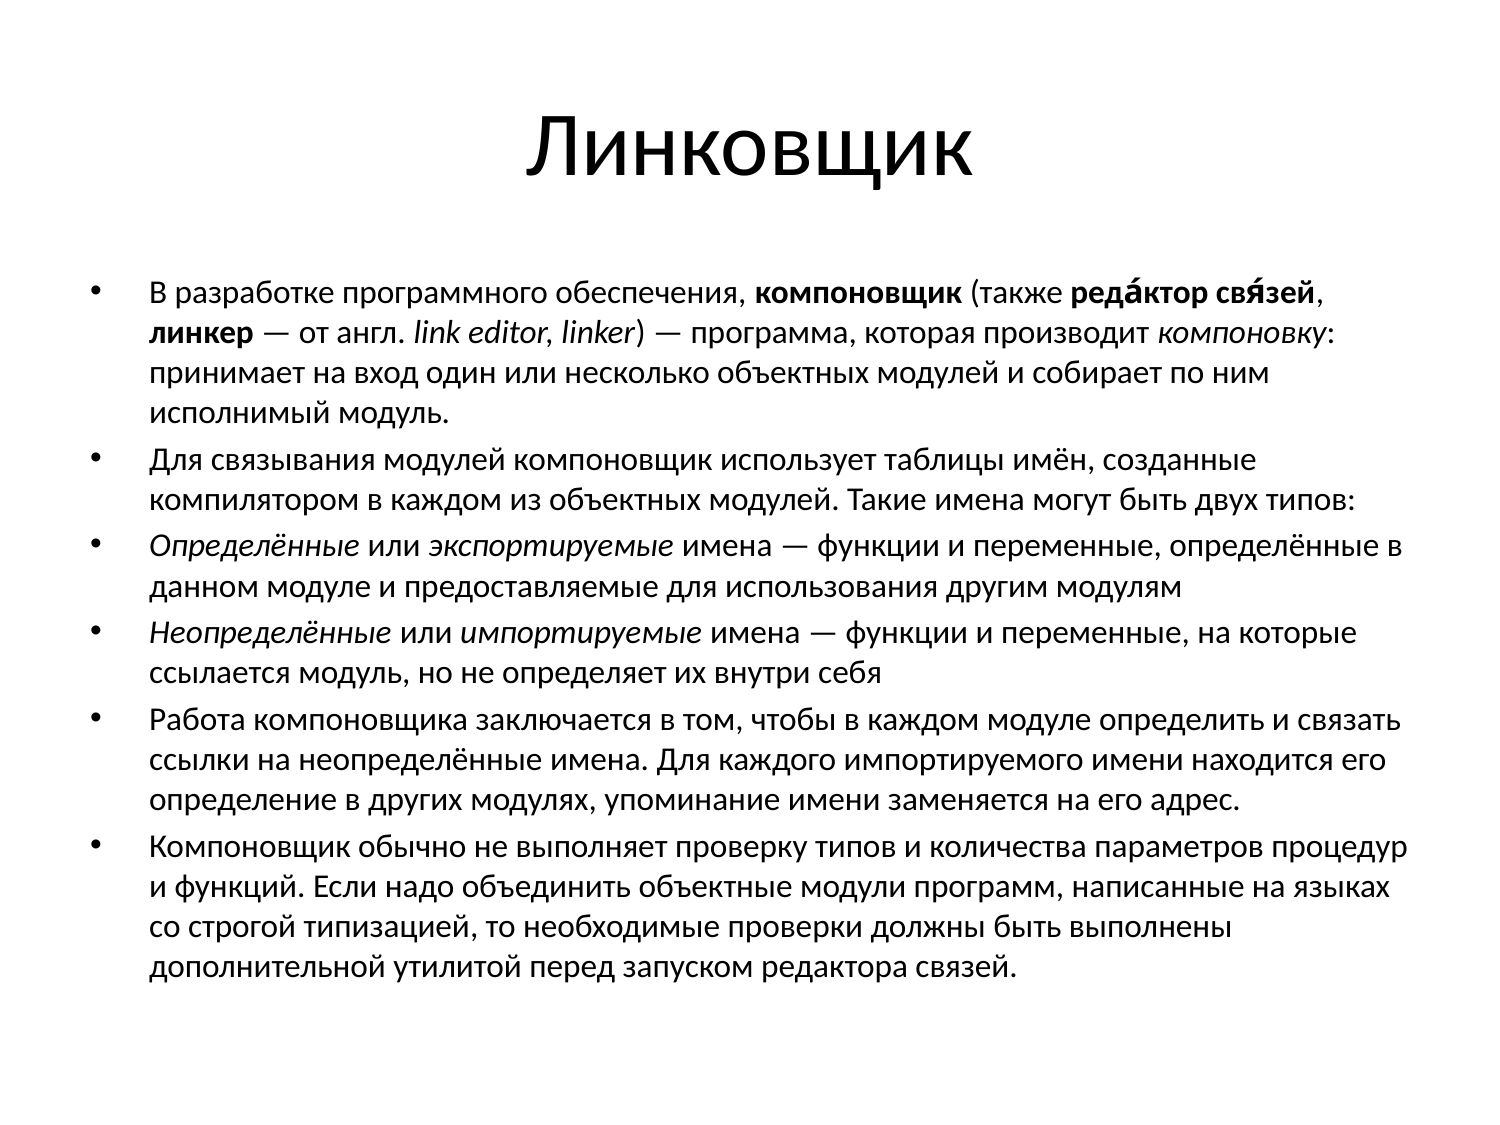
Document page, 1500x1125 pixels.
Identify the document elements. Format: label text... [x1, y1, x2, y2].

list В разработке программного обеспечения, компоновщик (также реда́ктор свя́зей, линкер — от англ. link editor, linker) — программа, которая производит компоновку: принимает на вход один или несколько объектных модулей и собирает по ним исполнимый модуль. Для связывания модулей компоновщик использует таблицы имён, созданные компилятором в каждом из объектных модулей. Такие имена могут быть двух типов: Определённые или экспортируемые имена — функции и переменные, определённые в данном модуле и предоставляемые для использования другим модулям Неопределённые или импортируемые имена — функции и переменные, на которые ссылается модуль, но не определяет их внутри себя Работа компоновщика заключается в том, чтобы в каждом модуле определить и связать ссылки на неопределённые имена. Для каждого импортируемого имени находится его определение в других модулях, упоминание имени заменяется на его адрес. Компоновщик обычно не выполняет проверку типов и количества параметров процедур и функций. Если надо объединить объектные модули программ, написанные на языках со строгой типизацией, то необходимые проверки должны быть выполнены дополнительной утилитой перед запуском редактора связей. [75, 262, 1425, 1005]
title Линковщик [75, 45, 1425, 233]
